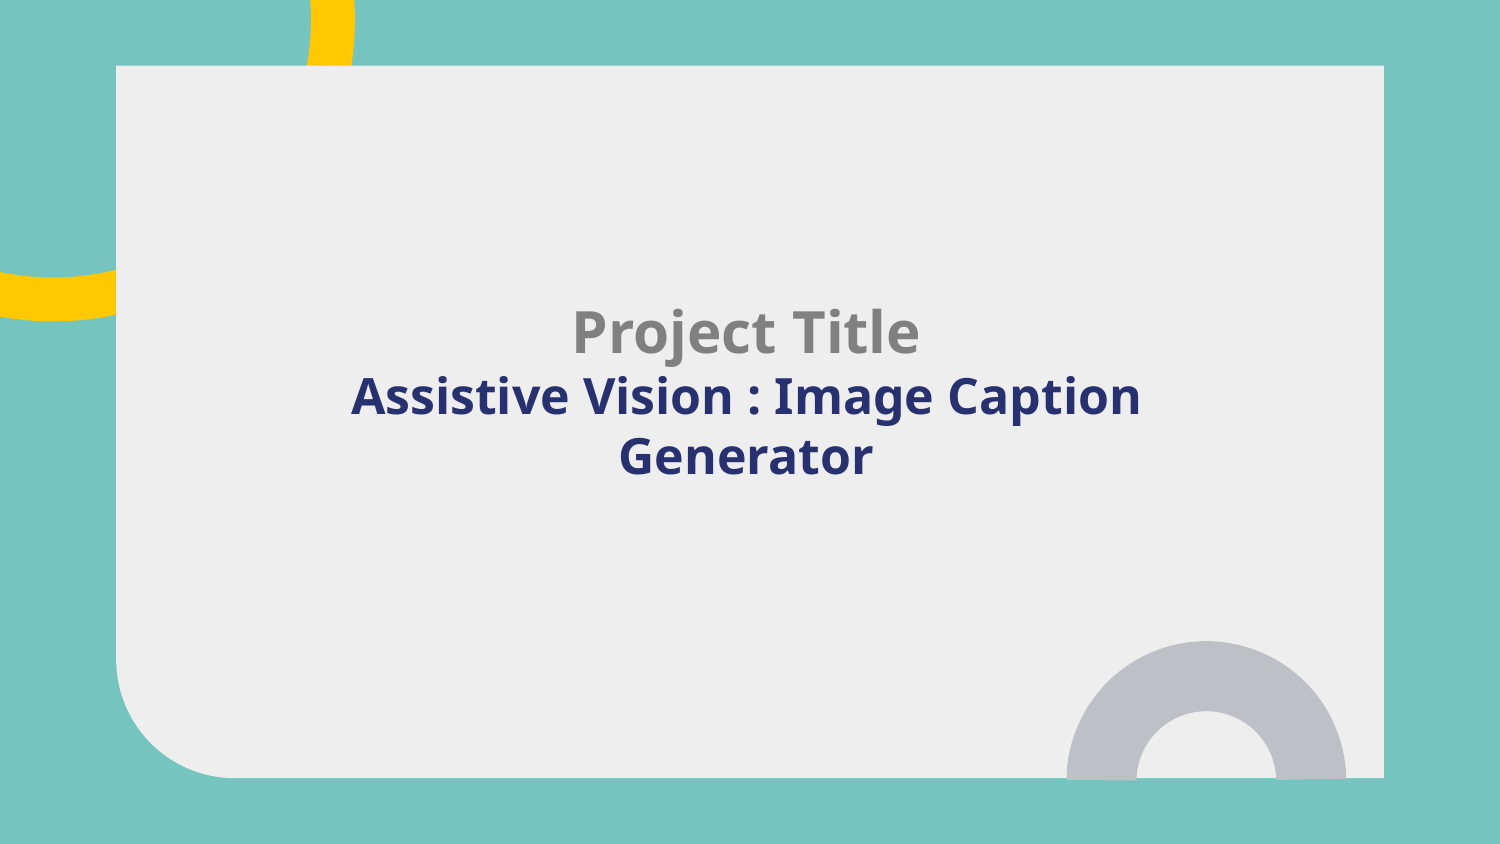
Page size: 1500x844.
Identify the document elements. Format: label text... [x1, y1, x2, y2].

title Project Title Assistive Vision : Image Caption Generator [233, 178, 1261, 402]
